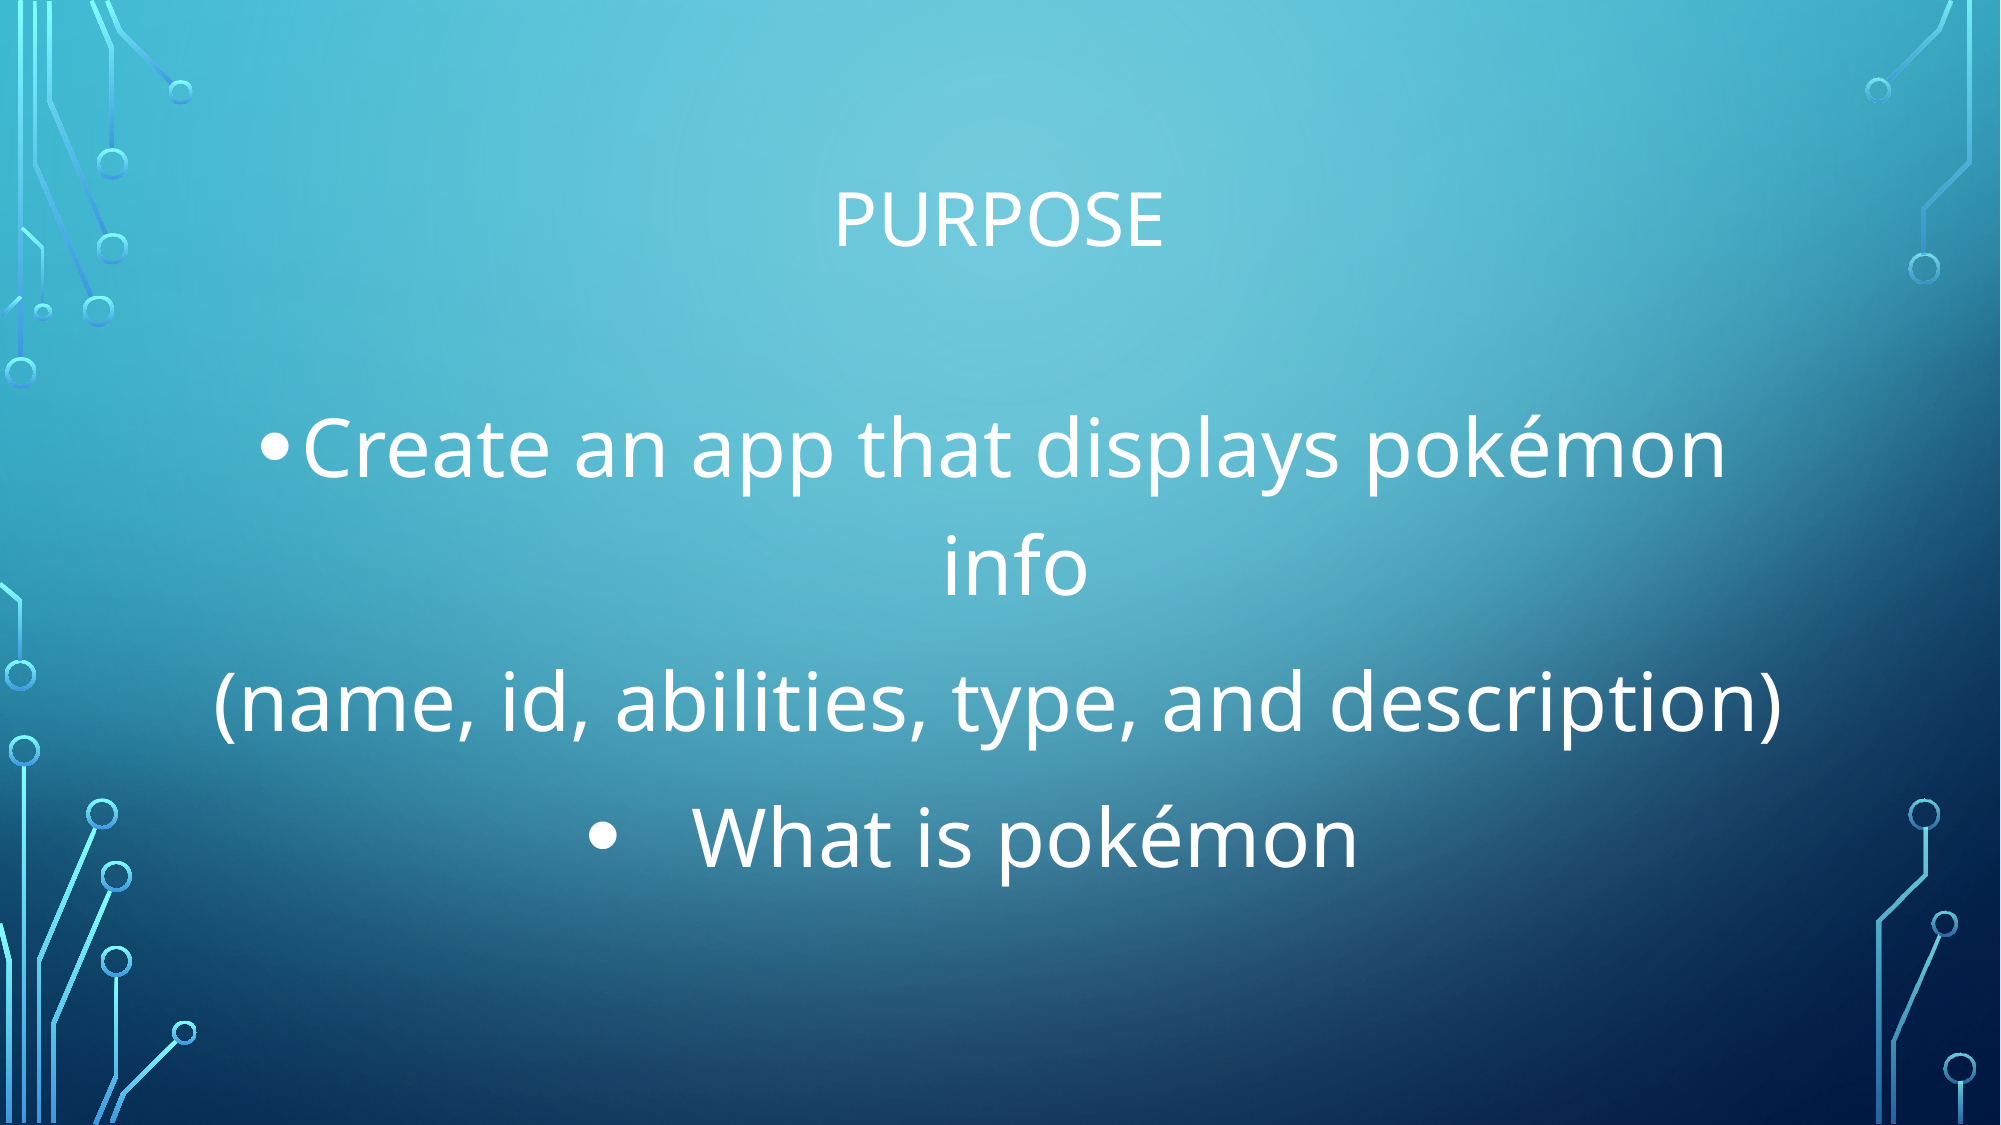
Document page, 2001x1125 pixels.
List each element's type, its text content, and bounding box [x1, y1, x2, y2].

title purpose [187, 101, 1813, 344]
list Create an app that displays pokémon info (name, id, abilities, type, and description) What is pokémon [187, 369, 1813, 950]
